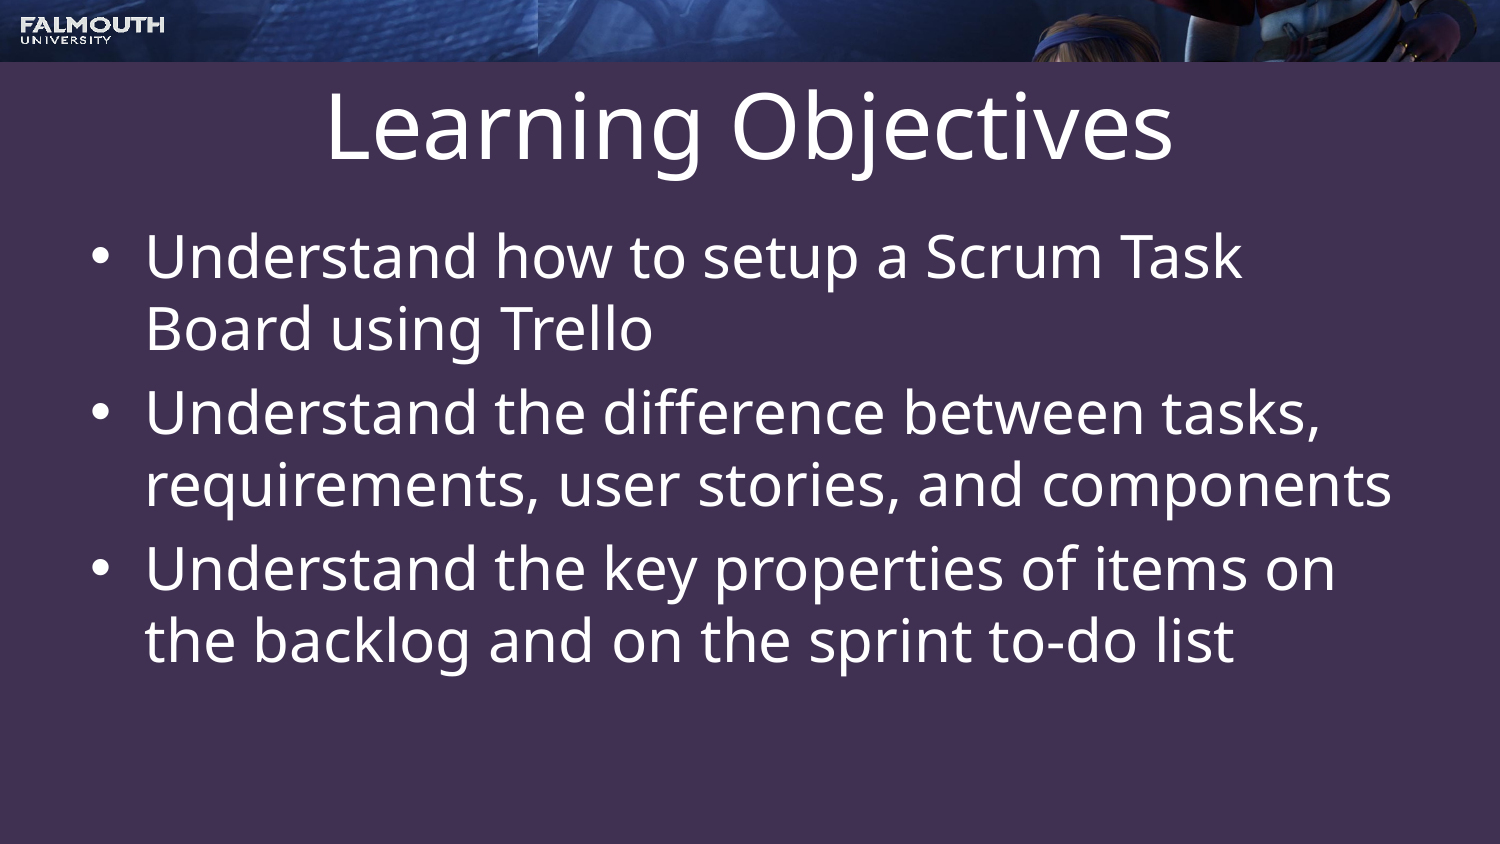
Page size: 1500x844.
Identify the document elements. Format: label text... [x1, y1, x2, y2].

title Learning Objectives [75, 52, 1425, 194]
picture [0, 0, 1500, 62]
list Understand how to setup a Scrum Task Board using Trello Understand the difference between tasks, requirements, user stories, and components Understand the key properties of items on the backlog and on the sprint to-do list [75, 210, 1425, 768]
